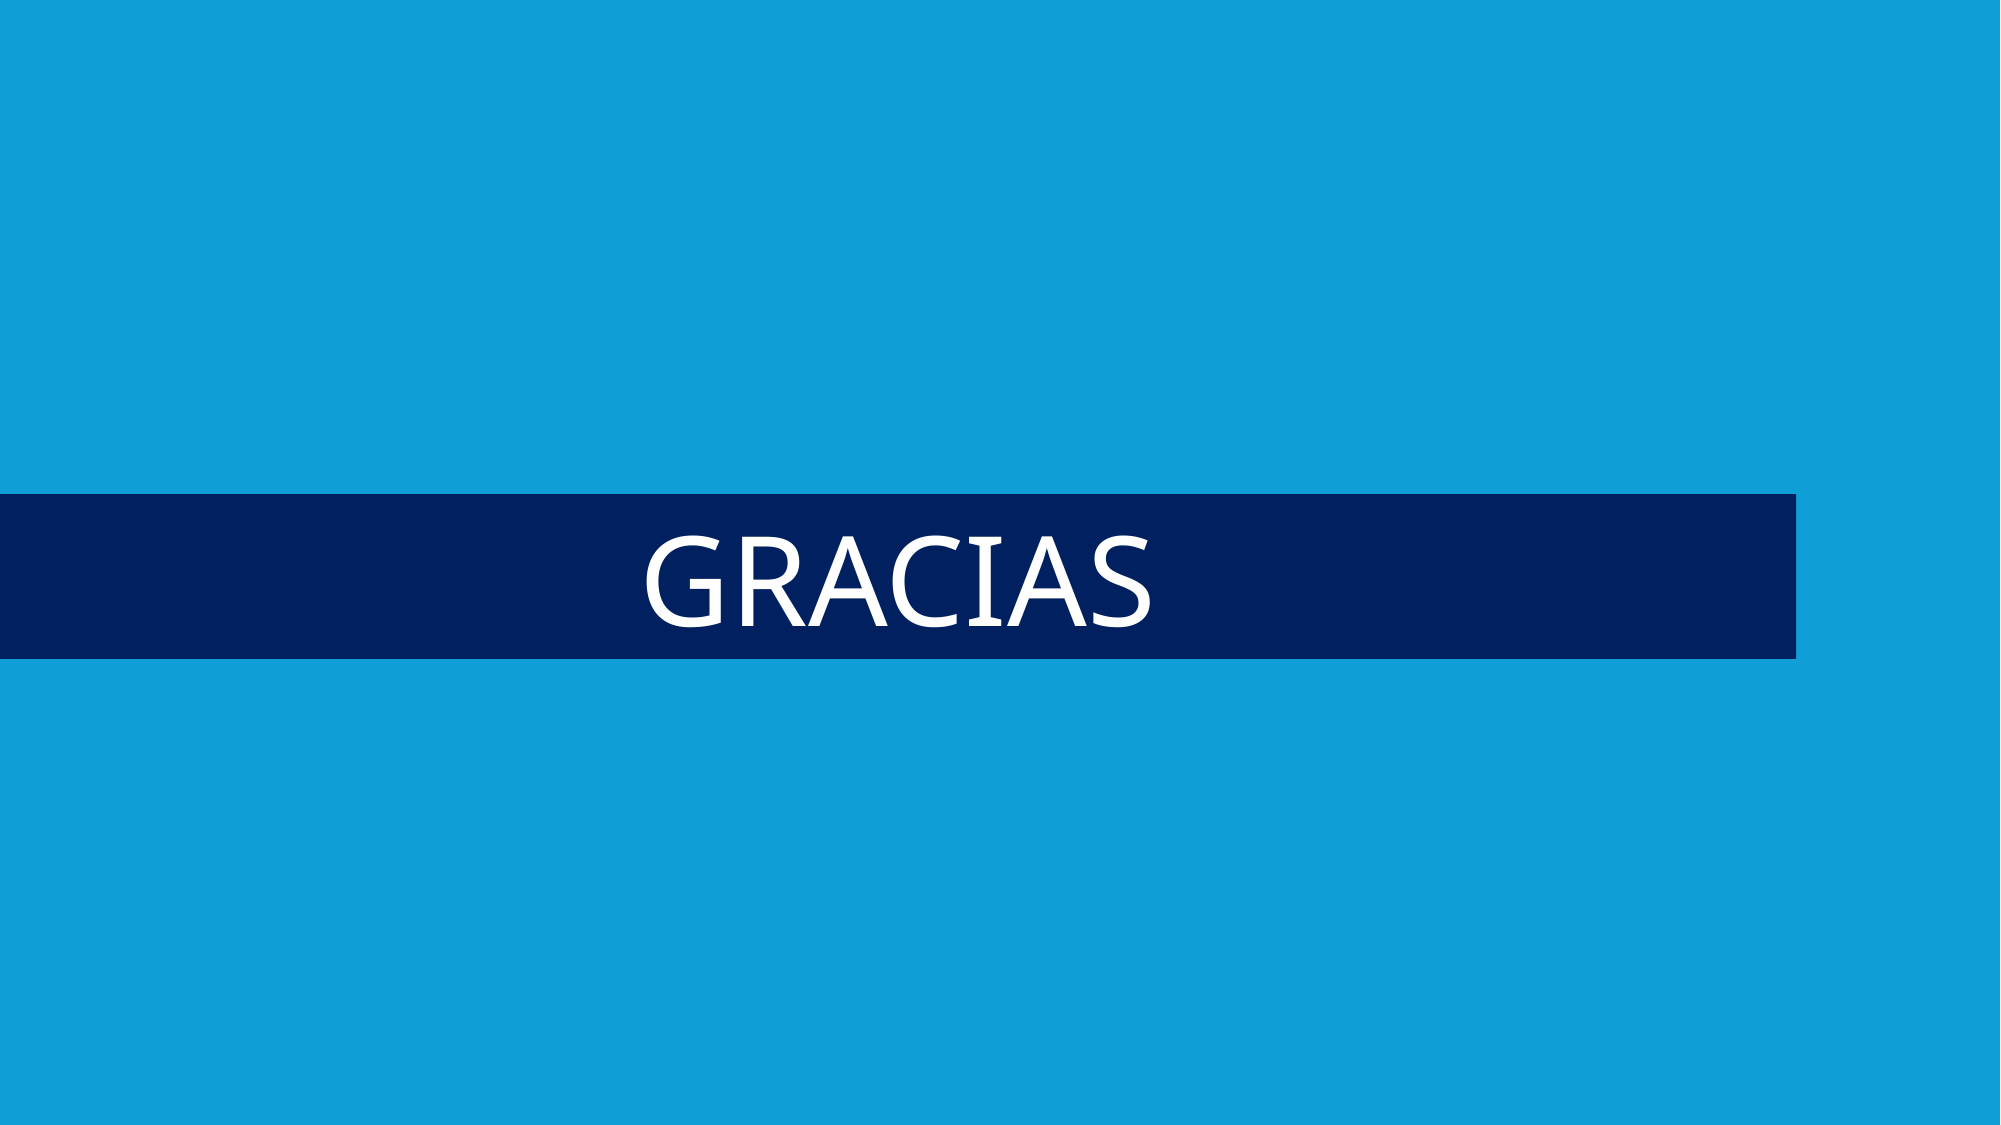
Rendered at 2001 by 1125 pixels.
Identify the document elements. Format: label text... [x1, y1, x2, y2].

text_box GRACIAS [0, 494, 1797, 659]
